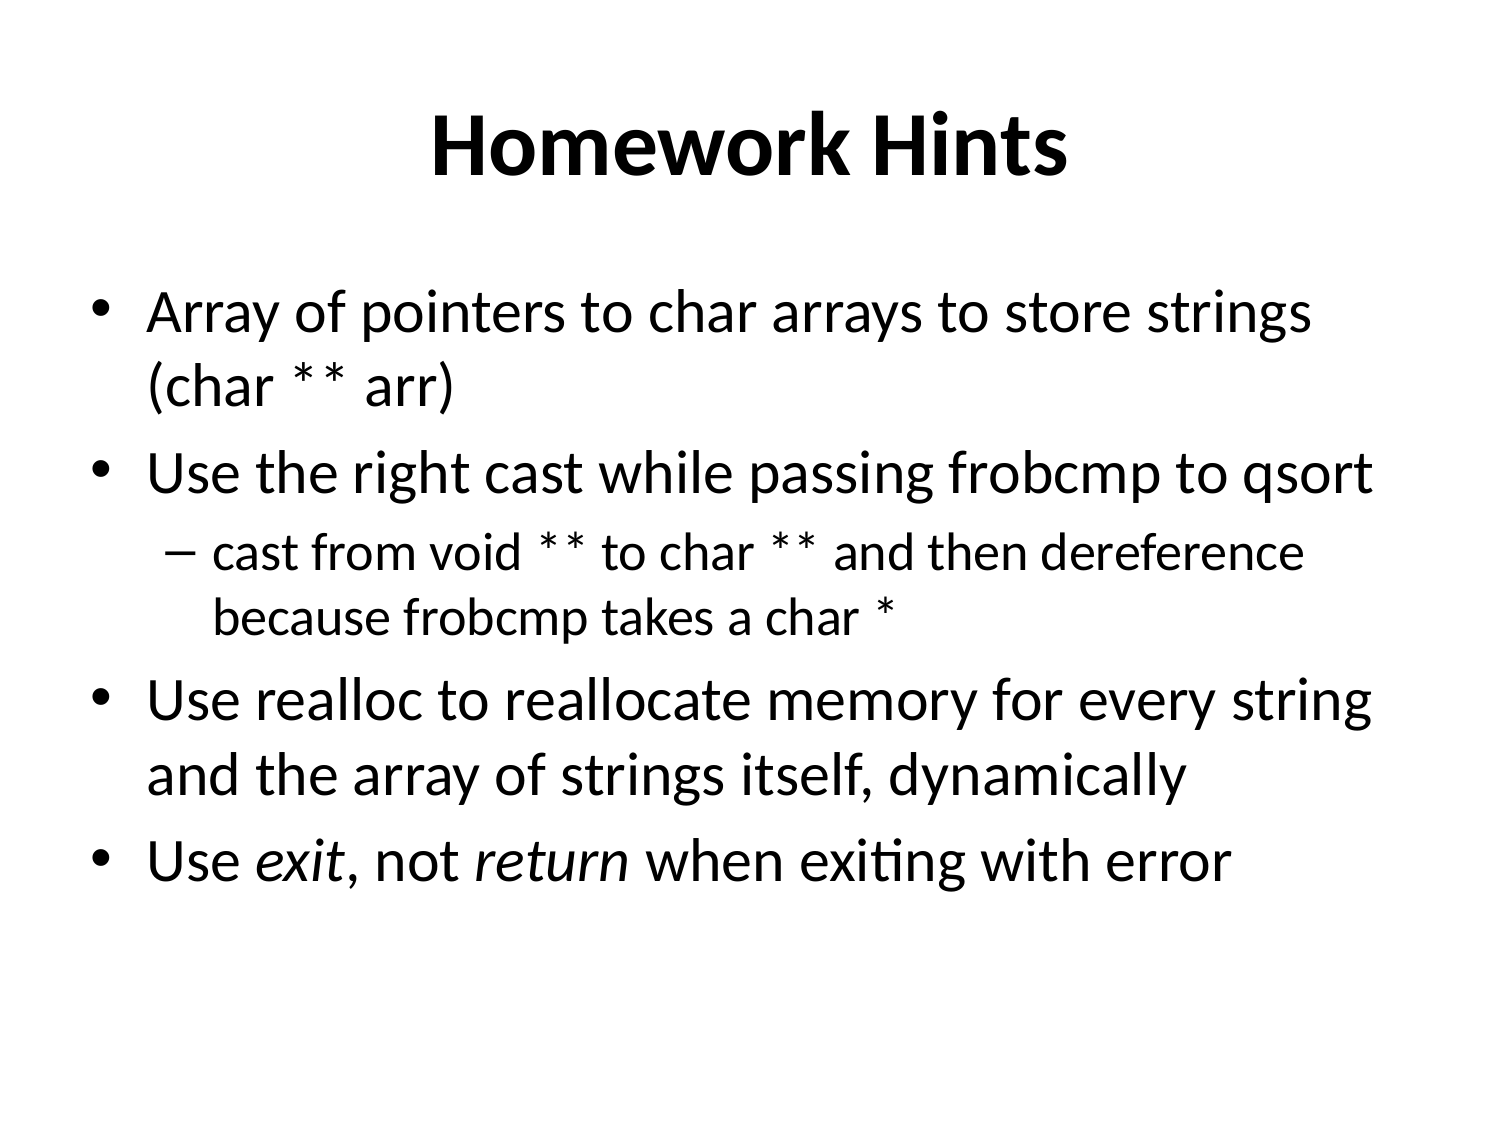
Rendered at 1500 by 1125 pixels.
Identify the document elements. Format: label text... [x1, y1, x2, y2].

list Array of pointers to char arrays to store strings (char ** arr) Use the right cast while passing frobcmp to qsort cast from void ** to char ** and then dereference because frobcmp takes a char * Use realloc to reallocate memory for every string and the array of strings itself, dynamically Use exit, not return when exiting with error [75, 262, 1425, 1005]
title Homework Hints [75, 45, 1425, 233]
